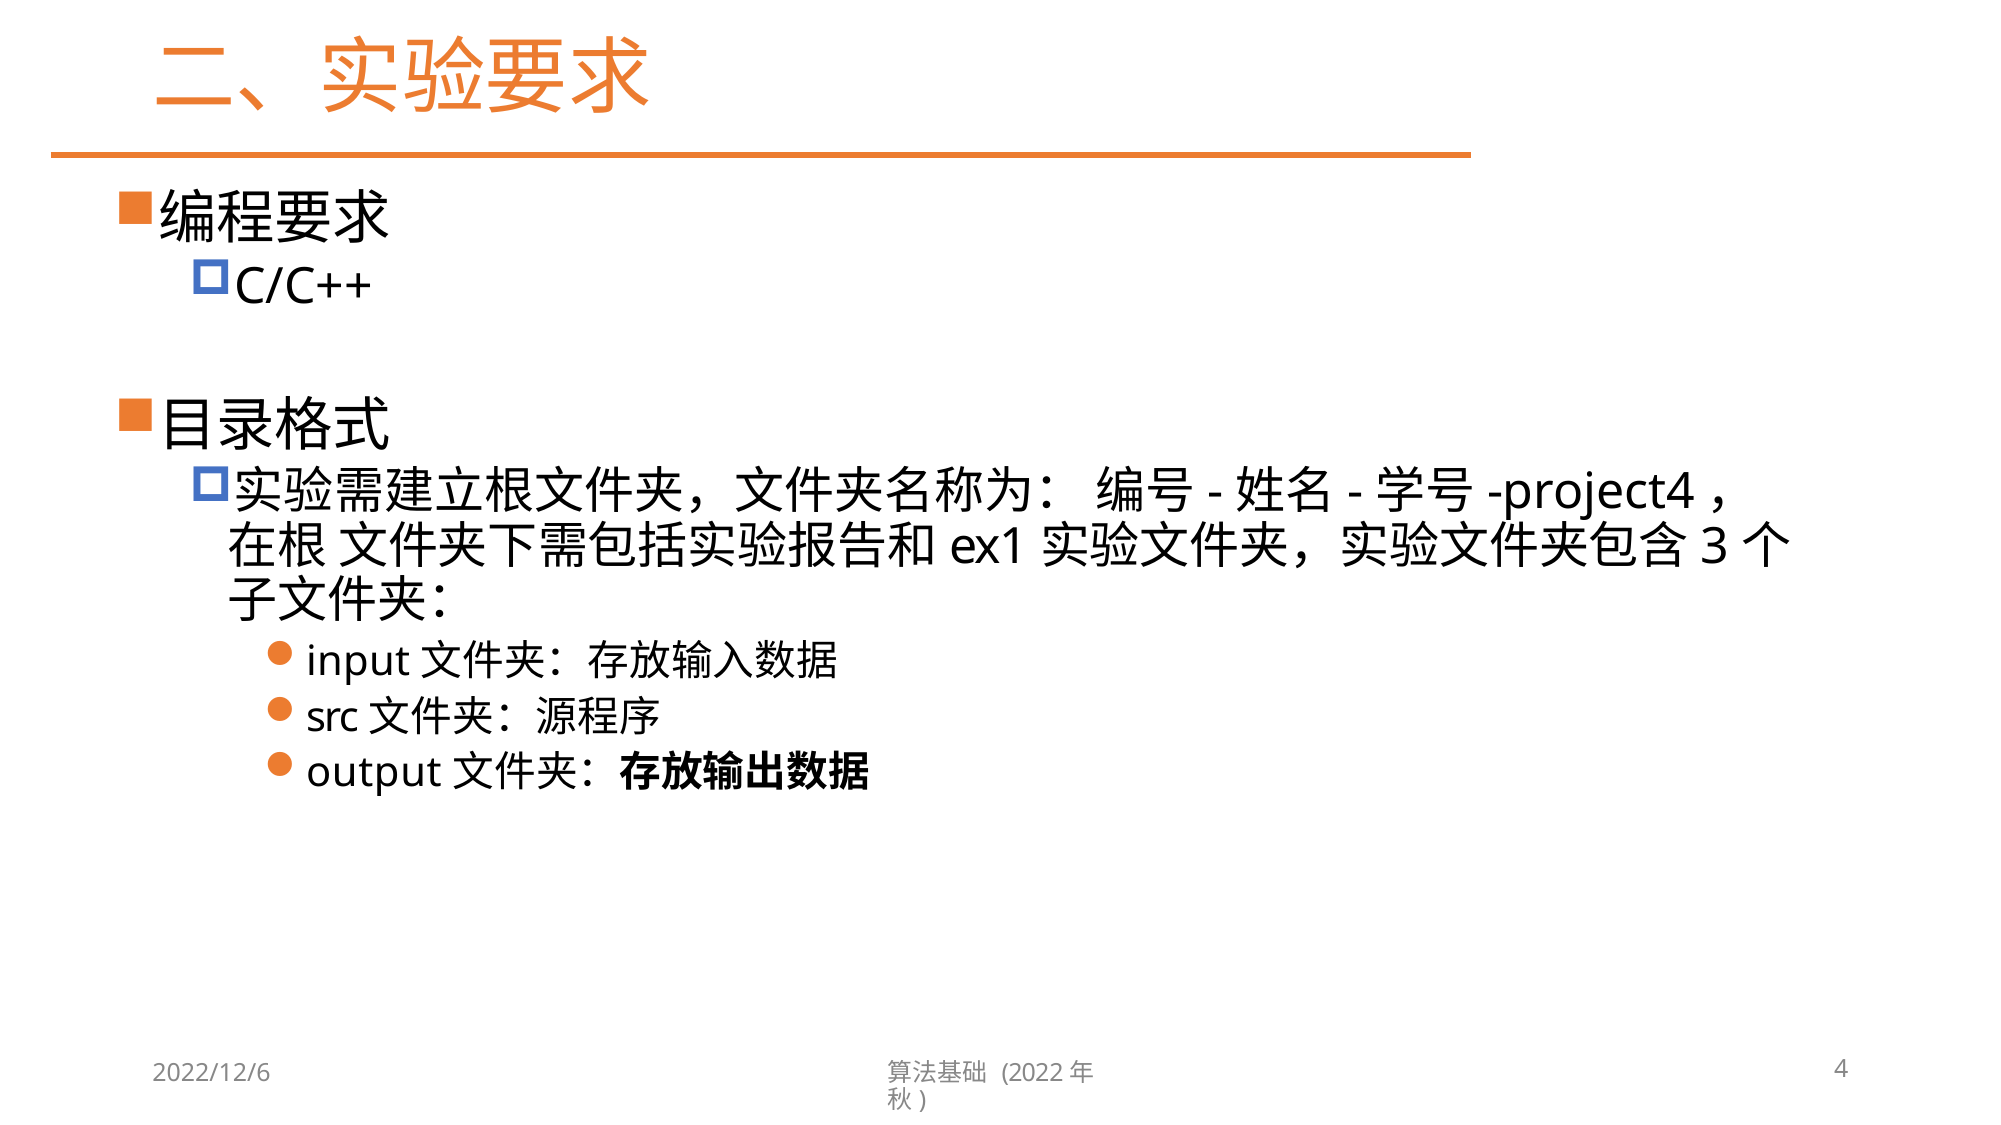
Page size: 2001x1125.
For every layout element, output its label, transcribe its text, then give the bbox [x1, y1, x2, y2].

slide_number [150, 1058, 300, 1125]
title 二、实验要求 [150, 20, 655, 174]
footer 算法基础 (2022年秋) [885, 1058, 1115, 1125]
text_box 编程要求 C/C++ 目录格式 实验需建立根文件夹，文件夹名称为： 编号-姓名-学号-project4， 在根 文件夹下需包括实验报告和ex1实验文件夹，实验文件夹包含3个子文件夹： input文件夹：存放输入数据 src文件夹：源程序 output文件夹：存放输出数据 [112, 174, 1800, 795]
slide_number 4 [1827, 1058, 1854, 1125]
